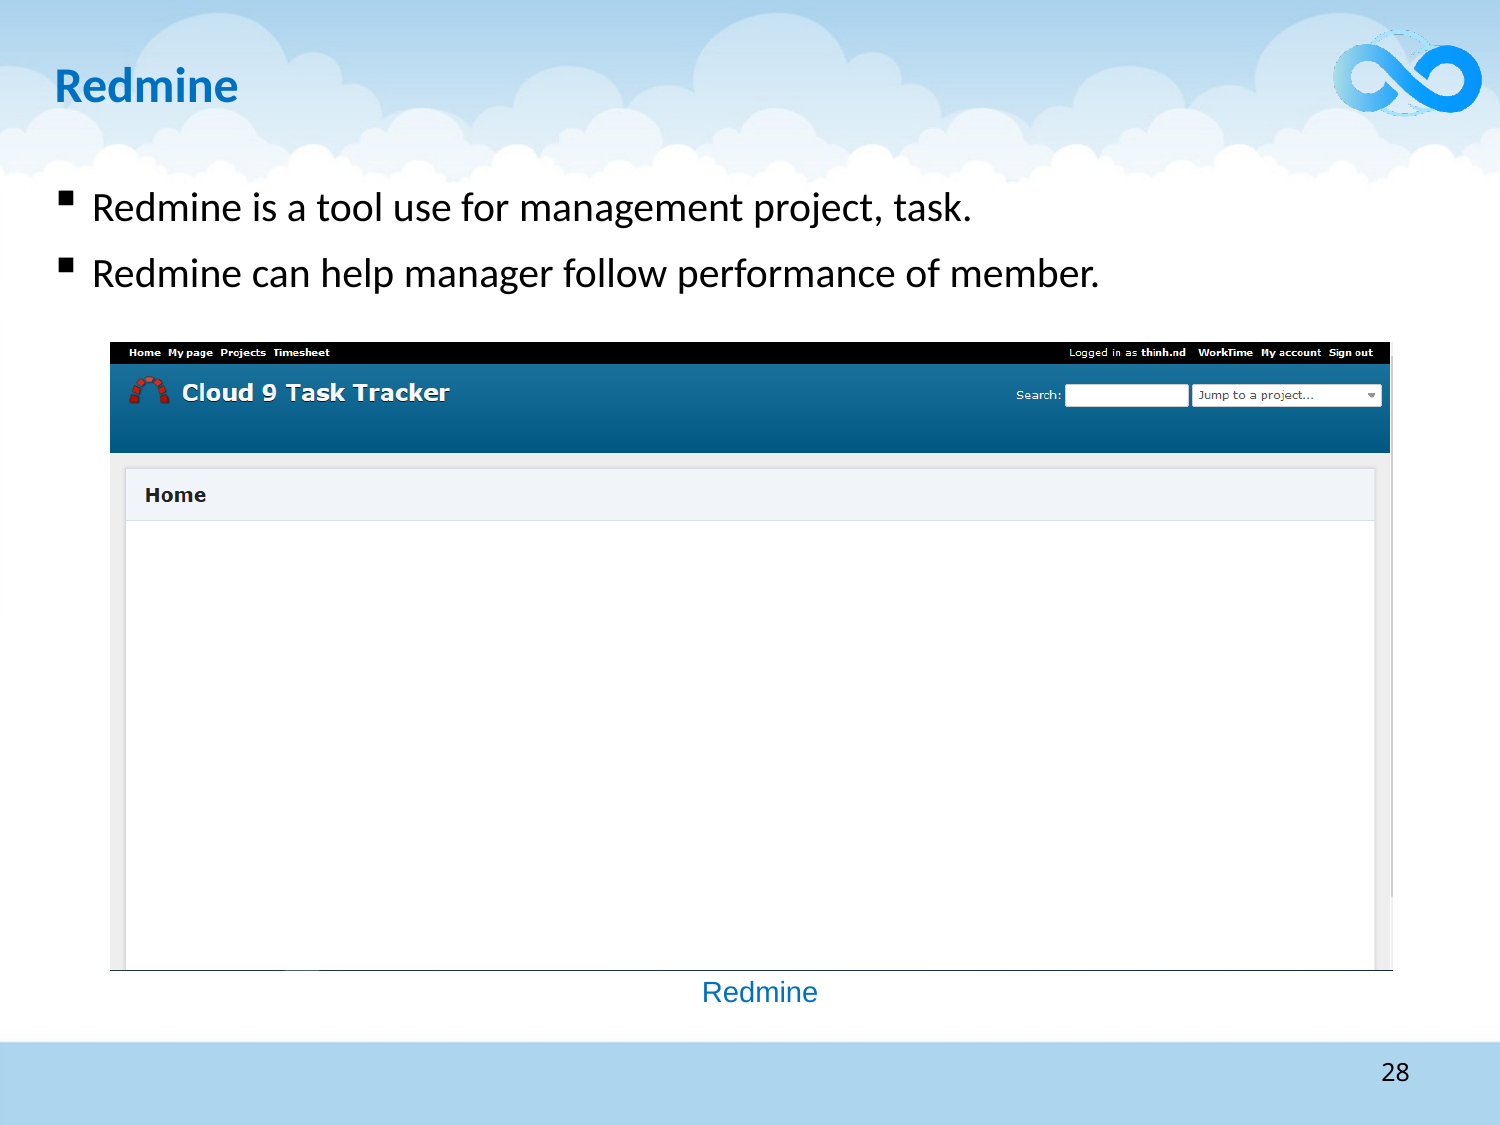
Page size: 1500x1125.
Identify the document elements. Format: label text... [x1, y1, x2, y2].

picture [0, 0, 1500, 1125]
text_box Redmine [687, 979, 834, 1017]
slide_number 28 [1074, 1048, 1425, 1110]
list Redmine is a tool use for management project, task. Redmine can help manager follow performance of member. [39, 172, 1464, 1028]
title Redmine [39, 28, 1464, 144]
